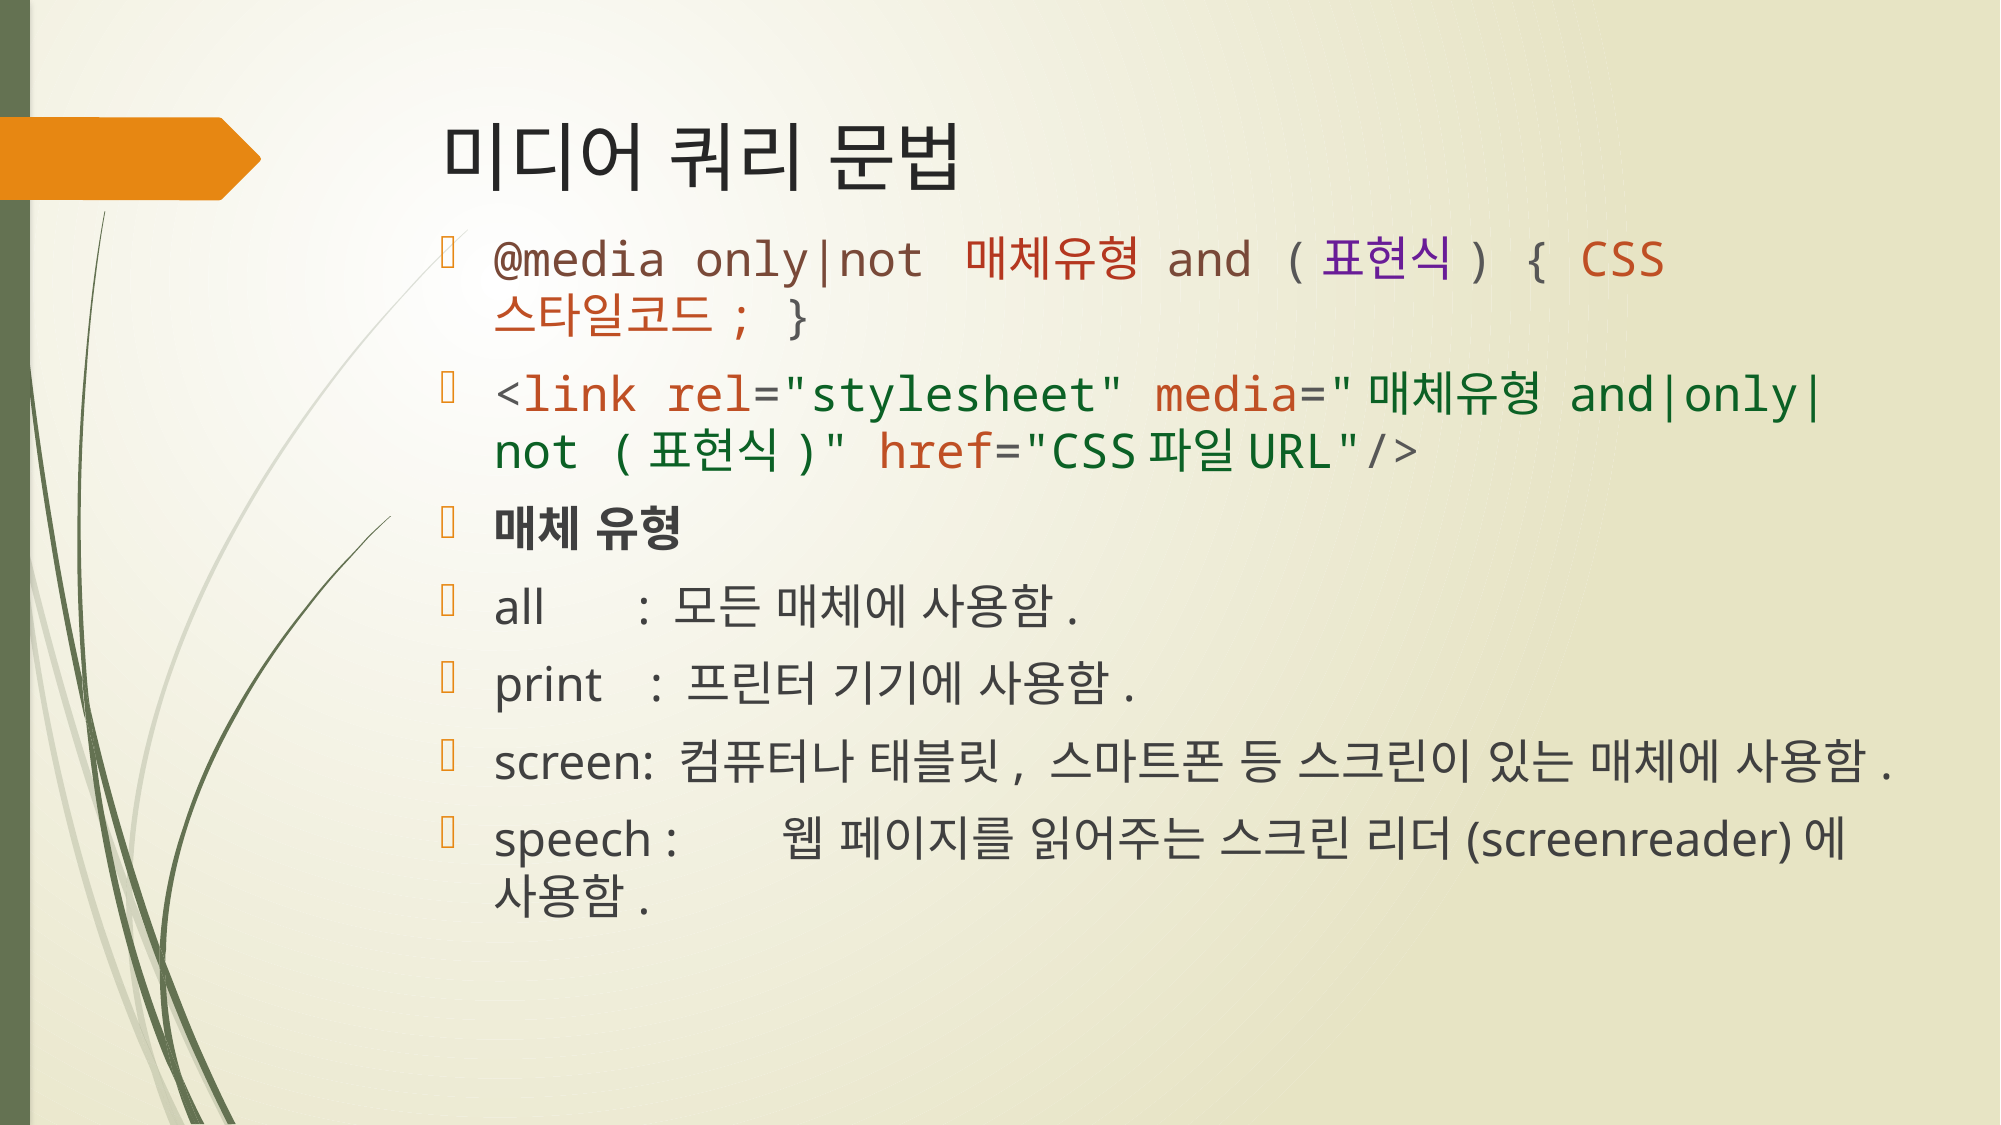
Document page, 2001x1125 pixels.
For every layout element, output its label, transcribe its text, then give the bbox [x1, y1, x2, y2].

list @media only|not 매체유형 and (표현식) { CSS스타일코드; } <link rel="stylesheet" media="매체유형 and|only|not (표현식)" href="CSS파일URL"/> 매체 유형 all : 모든 매체에 사용함. print : 프린터 기기에 사용함. screen: 컴퓨터나 태블릿, 스마트폰 등 스크린이 있는 매체에 사용함. speech : 웹 페이지를 읽어주는 스크린 리더(screenreader)에 사용함. [424, 220, 1888, 970]
title 미디어 쿼리 문법 [425, 102, 1888, 220]
